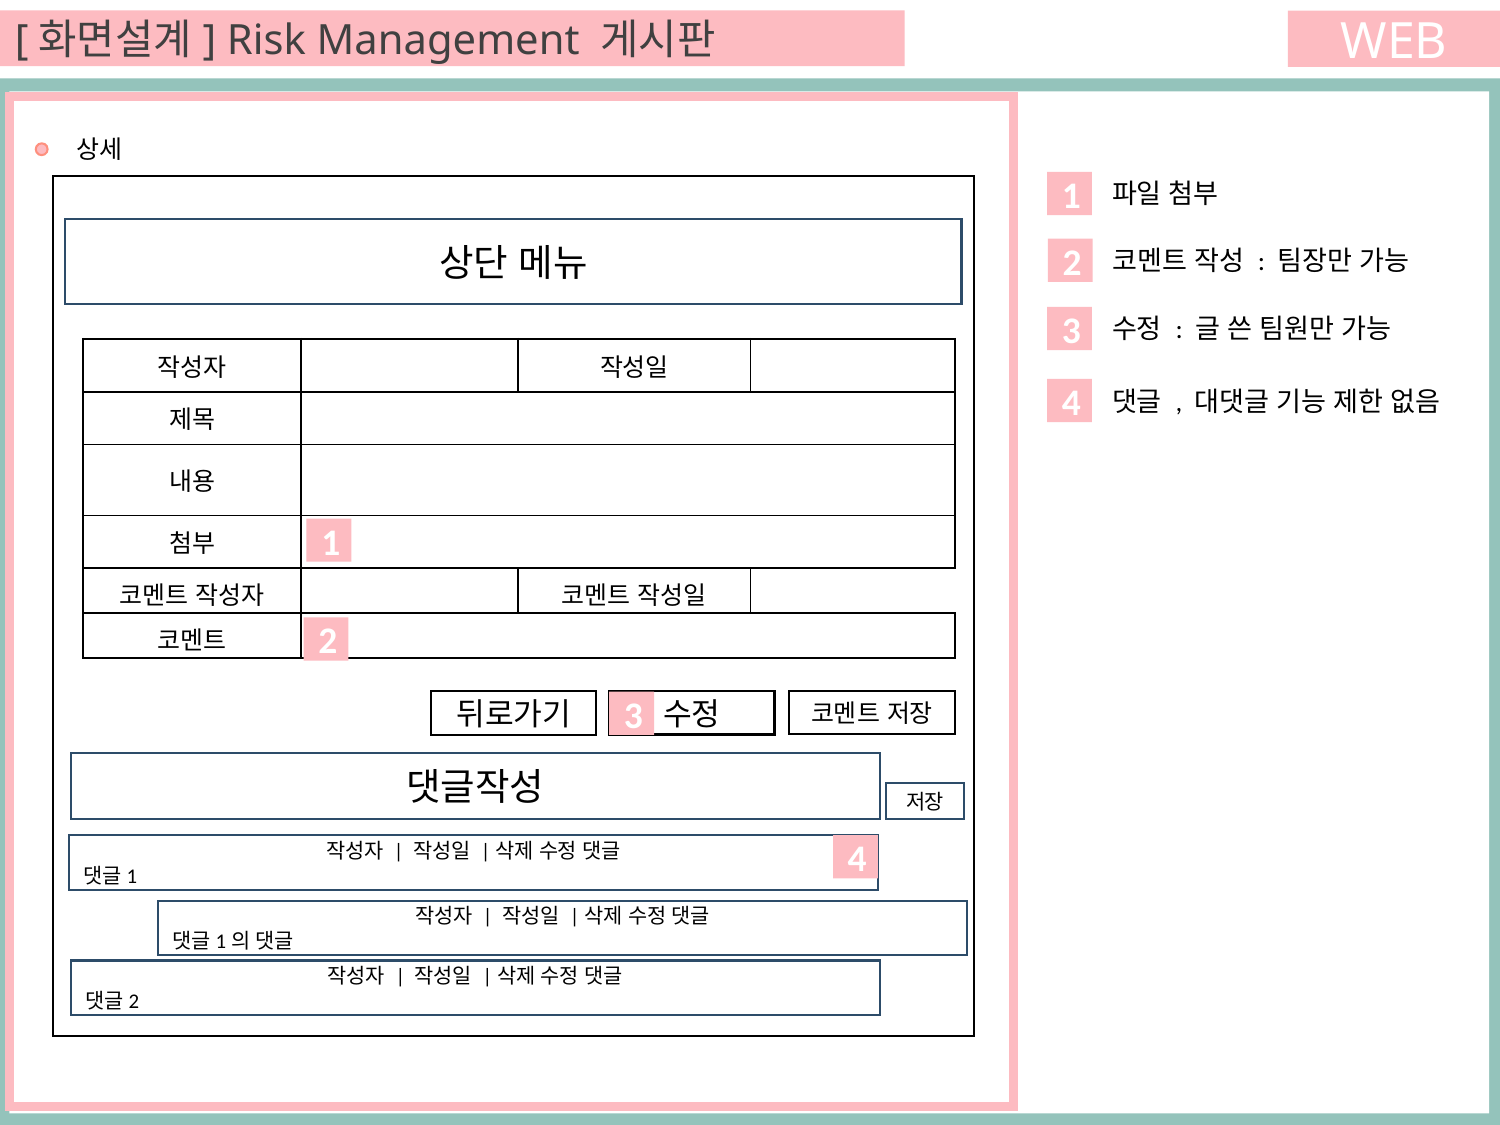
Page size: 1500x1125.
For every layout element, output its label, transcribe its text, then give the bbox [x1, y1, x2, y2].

text_box [화면설계] Risk Management 게시판 [0, 9, 906, 67]
text_box WEB [1287, 10, 1500, 68]
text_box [0, 78, 1500, 1125]
